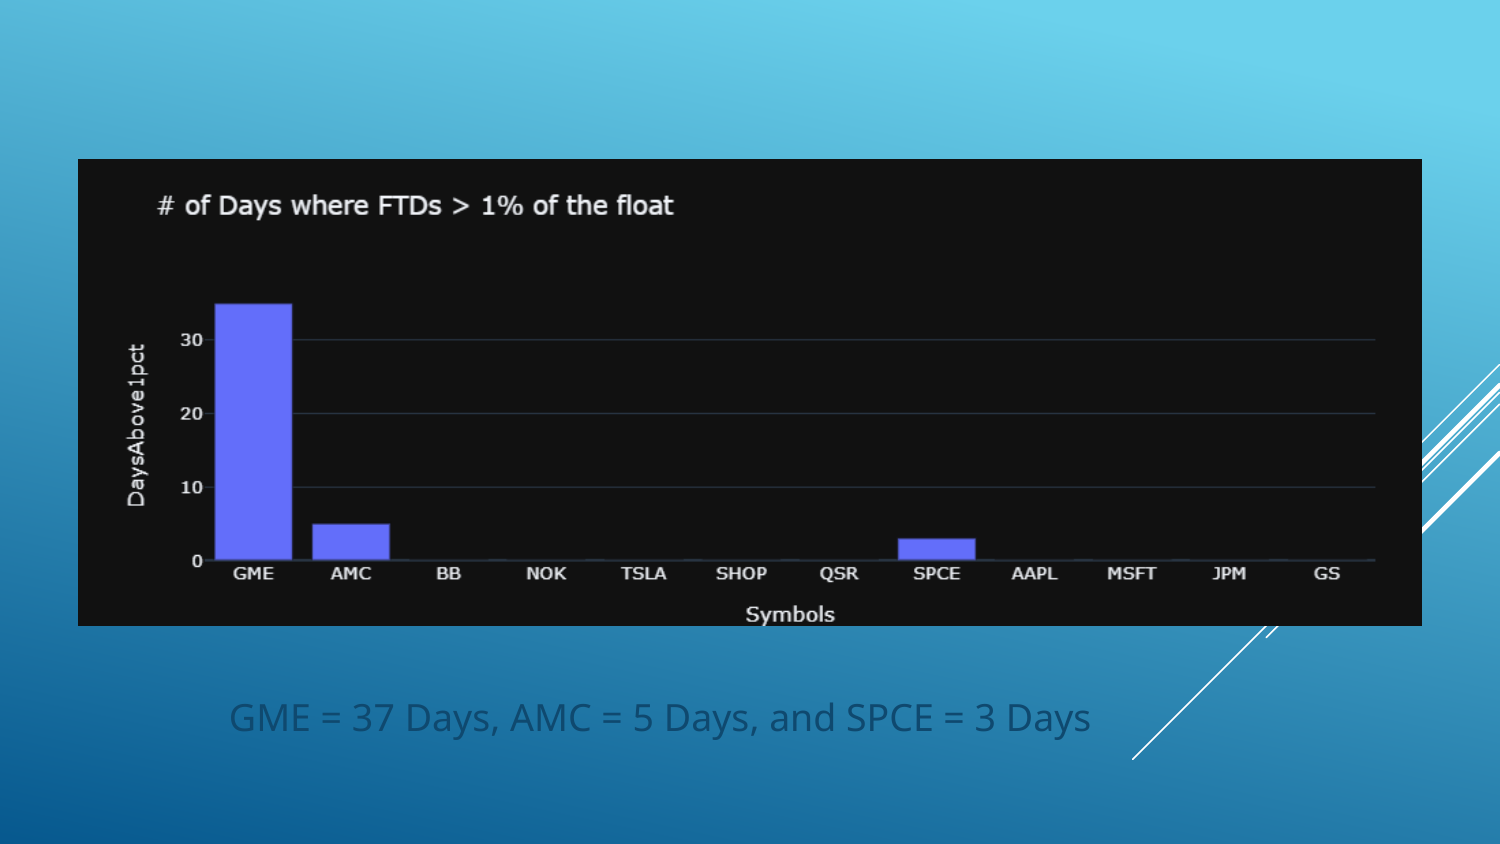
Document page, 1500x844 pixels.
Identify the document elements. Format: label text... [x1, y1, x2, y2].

list GME = 37 Days, AMC = 5 Days, and SPCE = 3 Days [213, 678, 1173, 767]
picture [78, 159, 1422, 626]
